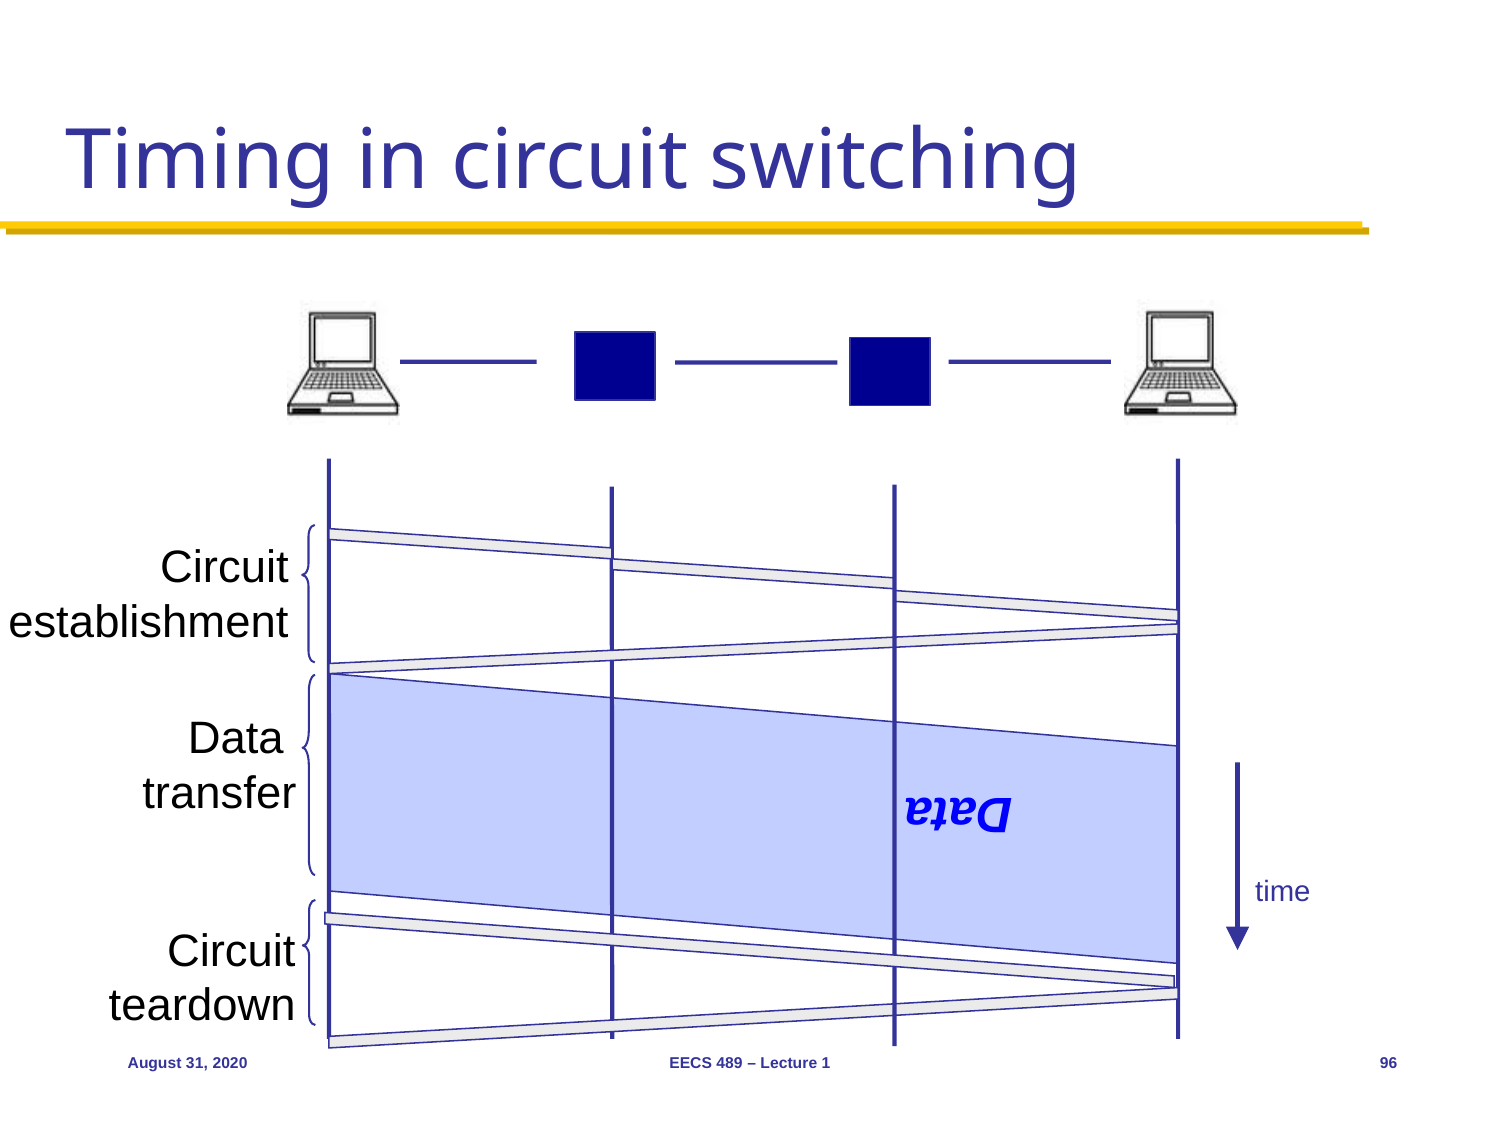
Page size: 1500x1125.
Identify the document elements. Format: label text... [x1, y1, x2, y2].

text_box Circuit teardown [89, 914, 302, 1036]
text_box [895, 987, 1179, 1016]
text_box Data [895, 721, 1178, 964]
title Timing in circuit switching [49, 24, 1451, 213]
picture [1124, 299, 1238, 425]
footer EECS 489 – Lecture 1 [512, 1024, 988, 1101]
text_box [574, 331, 656, 400]
text_box [895, 590, 1179, 621]
text_box [426, 1025, 512, 1043]
picture [286, 300, 401, 426]
text_box Data transfer [136, 702, 303, 824]
text_box [611, 558, 894, 589]
text_box [302, 899, 316, 1024]
text_box Circuit establishment [0, 531, 295, 652]
text_box [1227, 762, 1248, 950]
text_box Data [329, 674, 894, 940]
text_box [849, 337, 931, 406]
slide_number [112, 1024, 426, 1101]
text_box [302, 524, 315, 663]
text_box [324, 912, 1175, 988]
slide_number 96 [1312, 1024, 1413, 1101]
text_box [895, 623, 1179, 648]
text_box [303, 674, 316, 876]
text_box [328, 637, 894, 674]
text_box [543, 1003, 894, 1024]
text_box time [1240, 864, 1326, 915]
text_box [328, 528, 612, 559]
